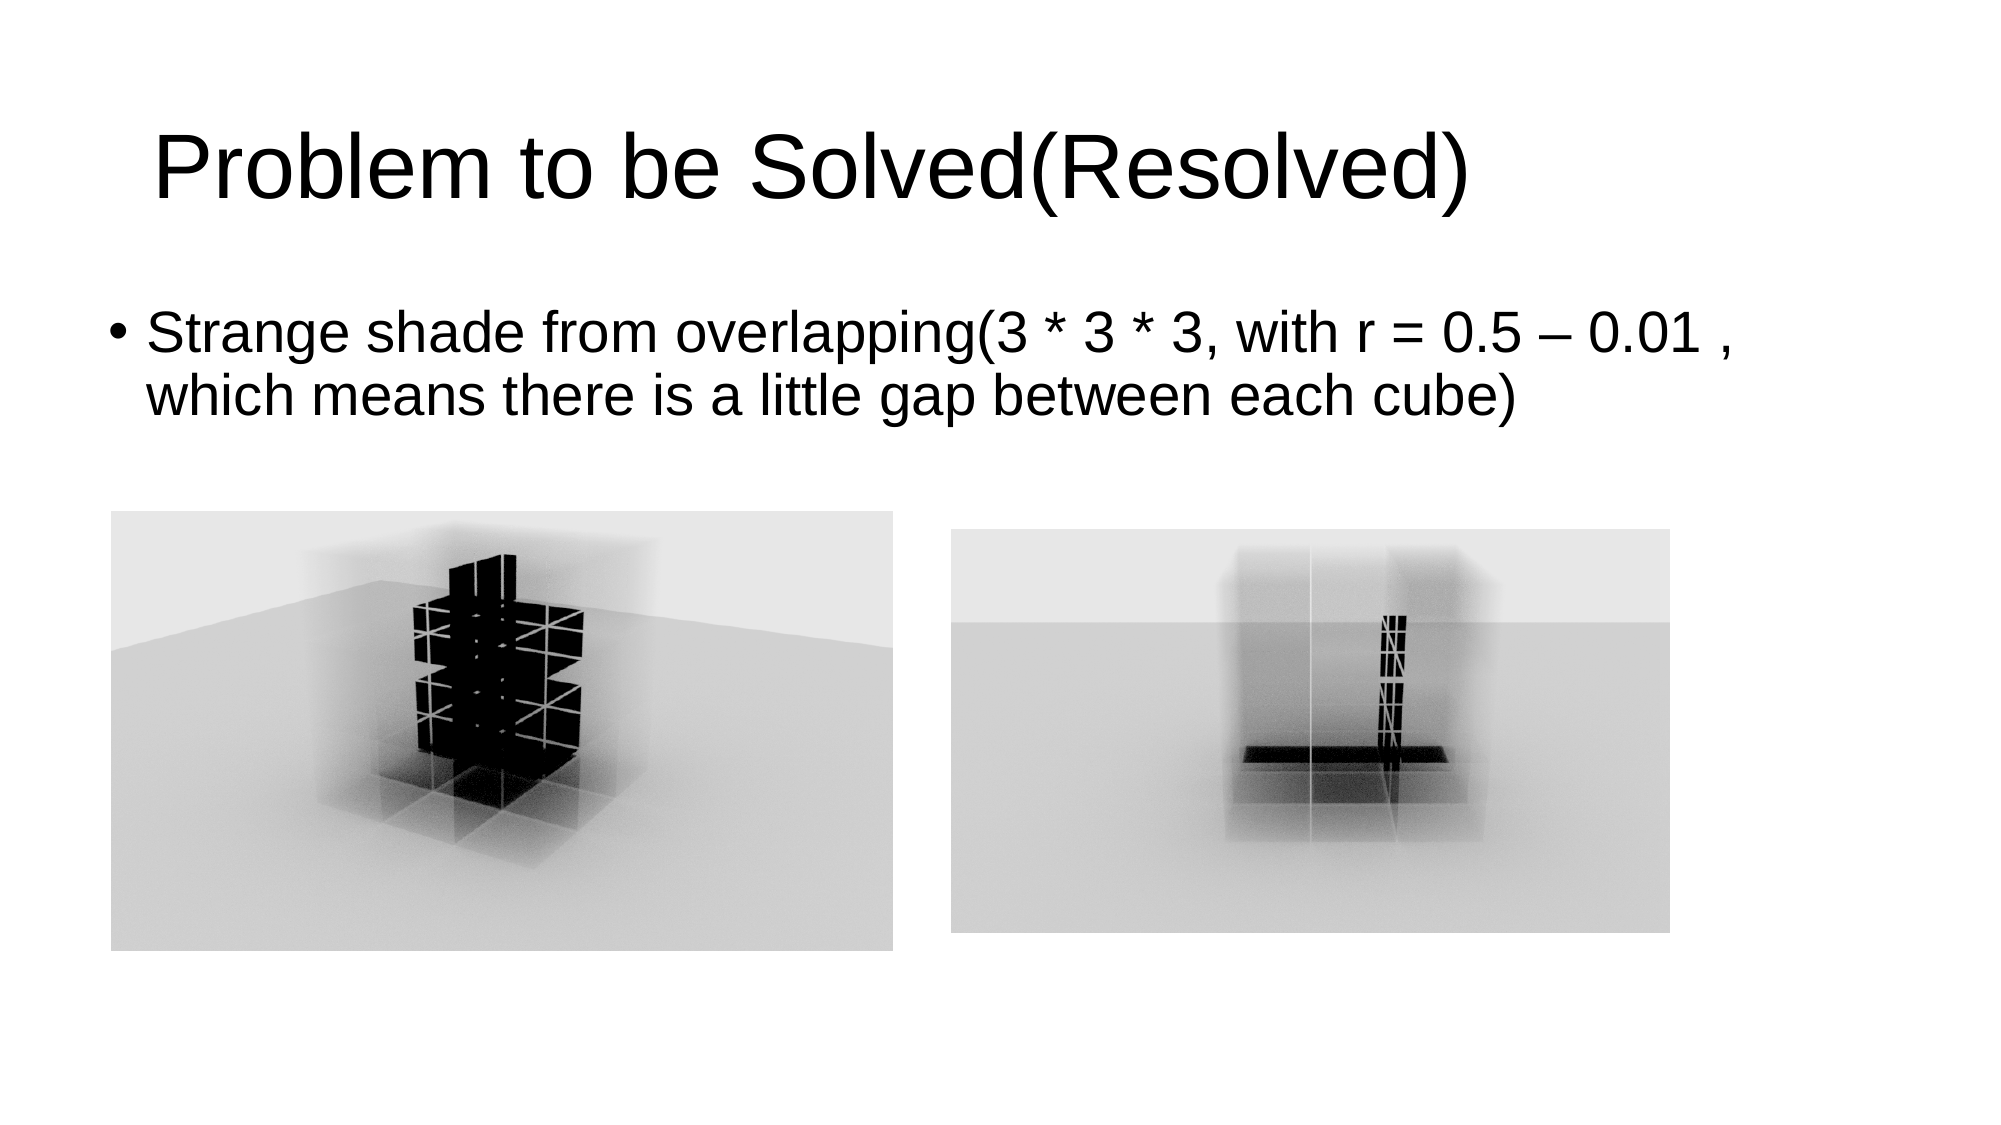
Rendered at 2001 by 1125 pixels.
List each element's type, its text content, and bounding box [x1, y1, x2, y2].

list Strange shade from overlapping(3 * 3 * 3, with r = 0.5 – 0.01 , which means there is a little gap between each cube) [94, 294, 1863, 1014]
title Problem to be Solved(Resolved) [137, 59, 1863, 278]
picture [951, 528, 1670, 933]
picture [111, 510, 894, 951]
